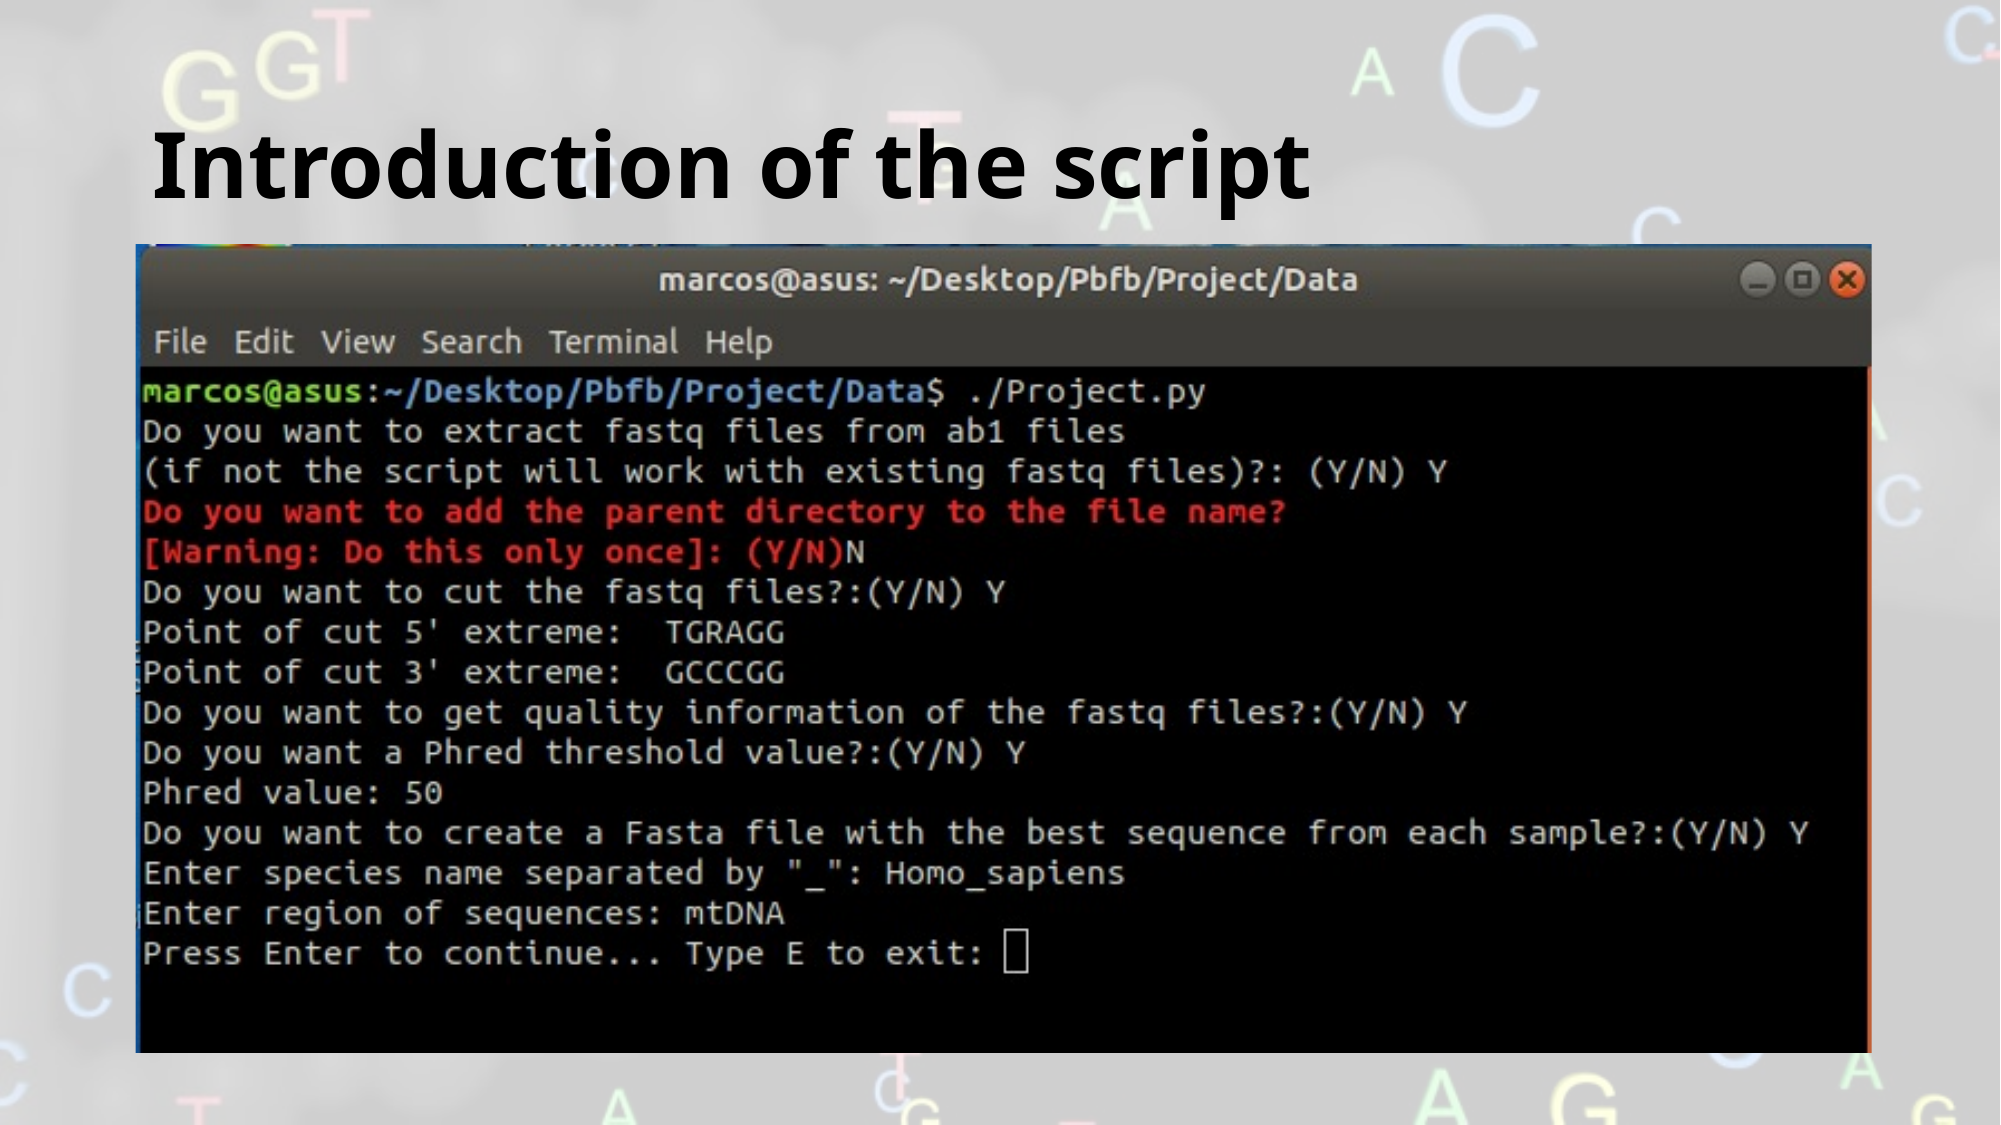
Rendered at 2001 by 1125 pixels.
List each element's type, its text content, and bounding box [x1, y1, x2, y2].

picture [135, 244, 1872, 1053]
title Introduction of the script [137, 59, 1863, 244]
